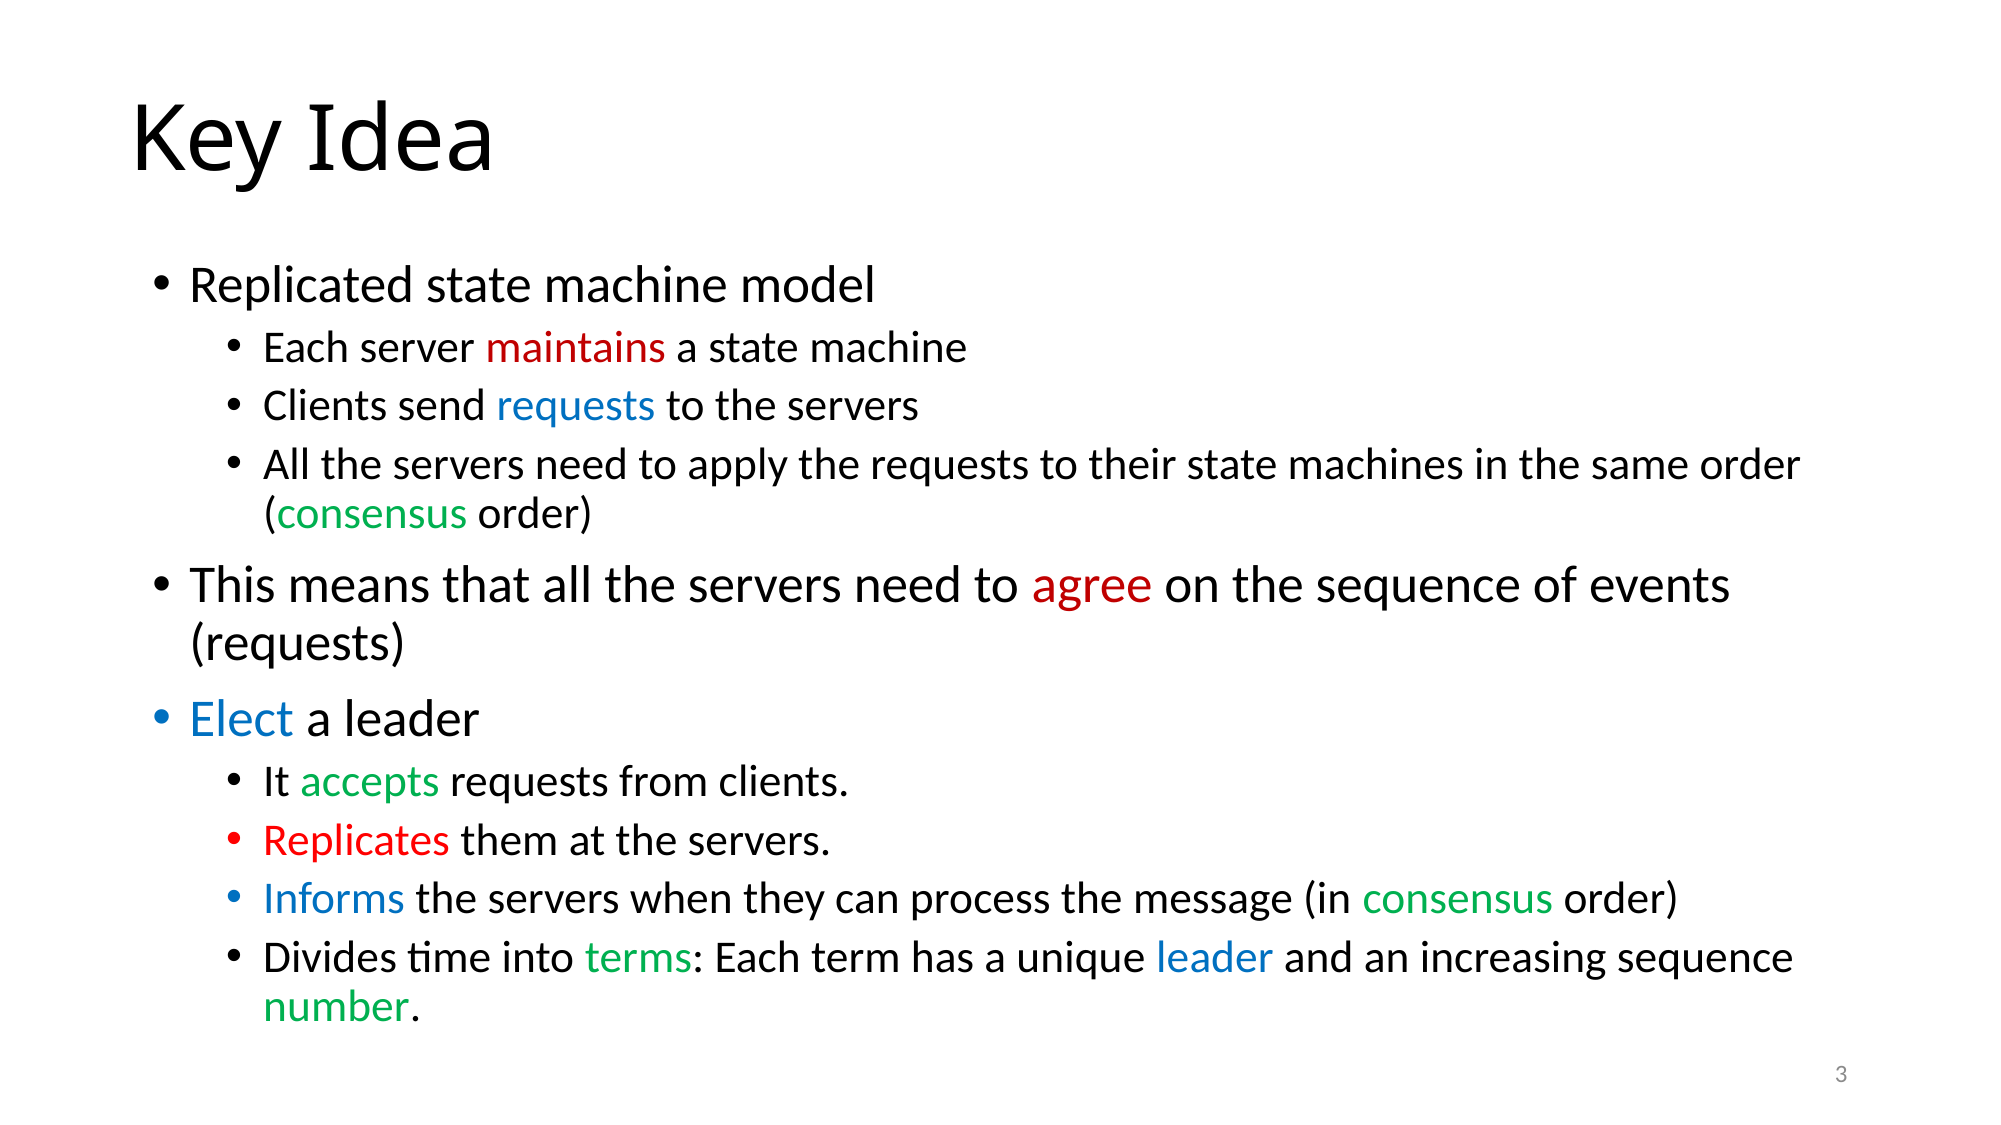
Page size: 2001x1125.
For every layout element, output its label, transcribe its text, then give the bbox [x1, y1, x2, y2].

slide_number 3 [1412, 1042, 1863, 1103]
list Replicated state machine model Each server maintains a state machine Clients send requests to the servers All the servers need to apply the requests to their state machines in the same order (consensus order) This means that all the servers need to agree on the sequence of events (requests) Elect a leader It accepts requests from clients. Replicates them at the servers. Informs the servers when they can process the message (in consensus order) Divides time into terms: Each term has a unique leader and an increasing sequence number. [137, 249, 1863, 1043]
title Key Idea [114, 31, 1840, 249]
